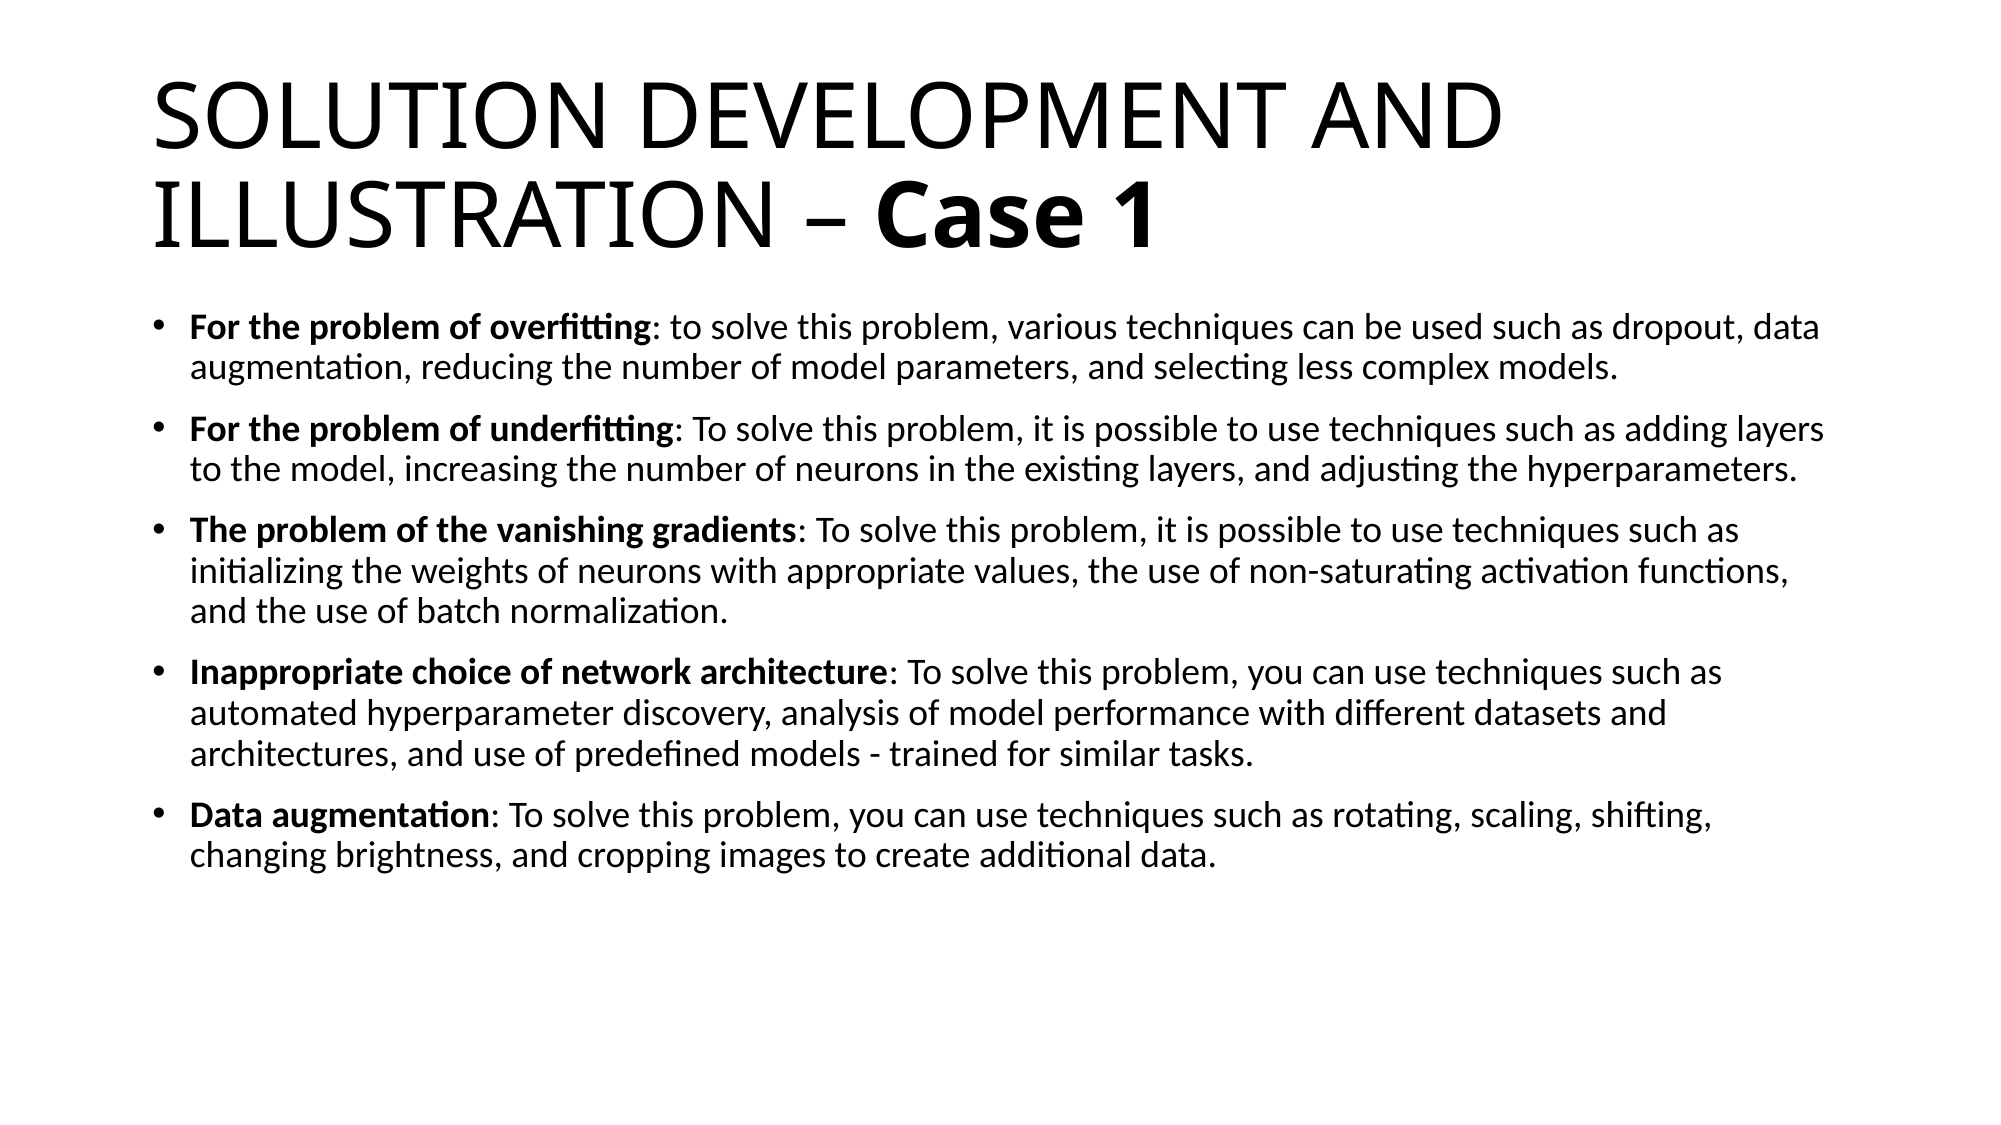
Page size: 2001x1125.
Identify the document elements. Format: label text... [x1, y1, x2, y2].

list For the problem of overfitting: to solve this problem, various techniques can be used such as dropout, data augmentation, reducing the number of model parameters, and selecting less complex models. For the problem of underfitting: To solve this problem, it is possible to use techniques such as adding layers to the model, increasing the number of neurons in the existing layers, and adjusting the hyperparameters. The problem of the vanishing gradients: To solve this problem, it is possible to use techniques such as initializing the weights of neurons with appropriate values, the use of non-saturating activation functions, and the use of batch normalization. Inappropriate choice of network architecture: To solve this problem, you can use techniques such as automated hyperparameter discovery, analysis of model performance with different datasets and architectures, and use of predefined models - trained for similar tasks. Data augmentation: To solve this problem, you can use techniques such as rotating, scaling, shifting, changing brightness, and cropping images to create additional data. [137, 299, 1863, 1014]
title SOLUTION DEVELOPMENT AND ILLUSTRATION – Case 1 [137, 59, 1863, 278]
